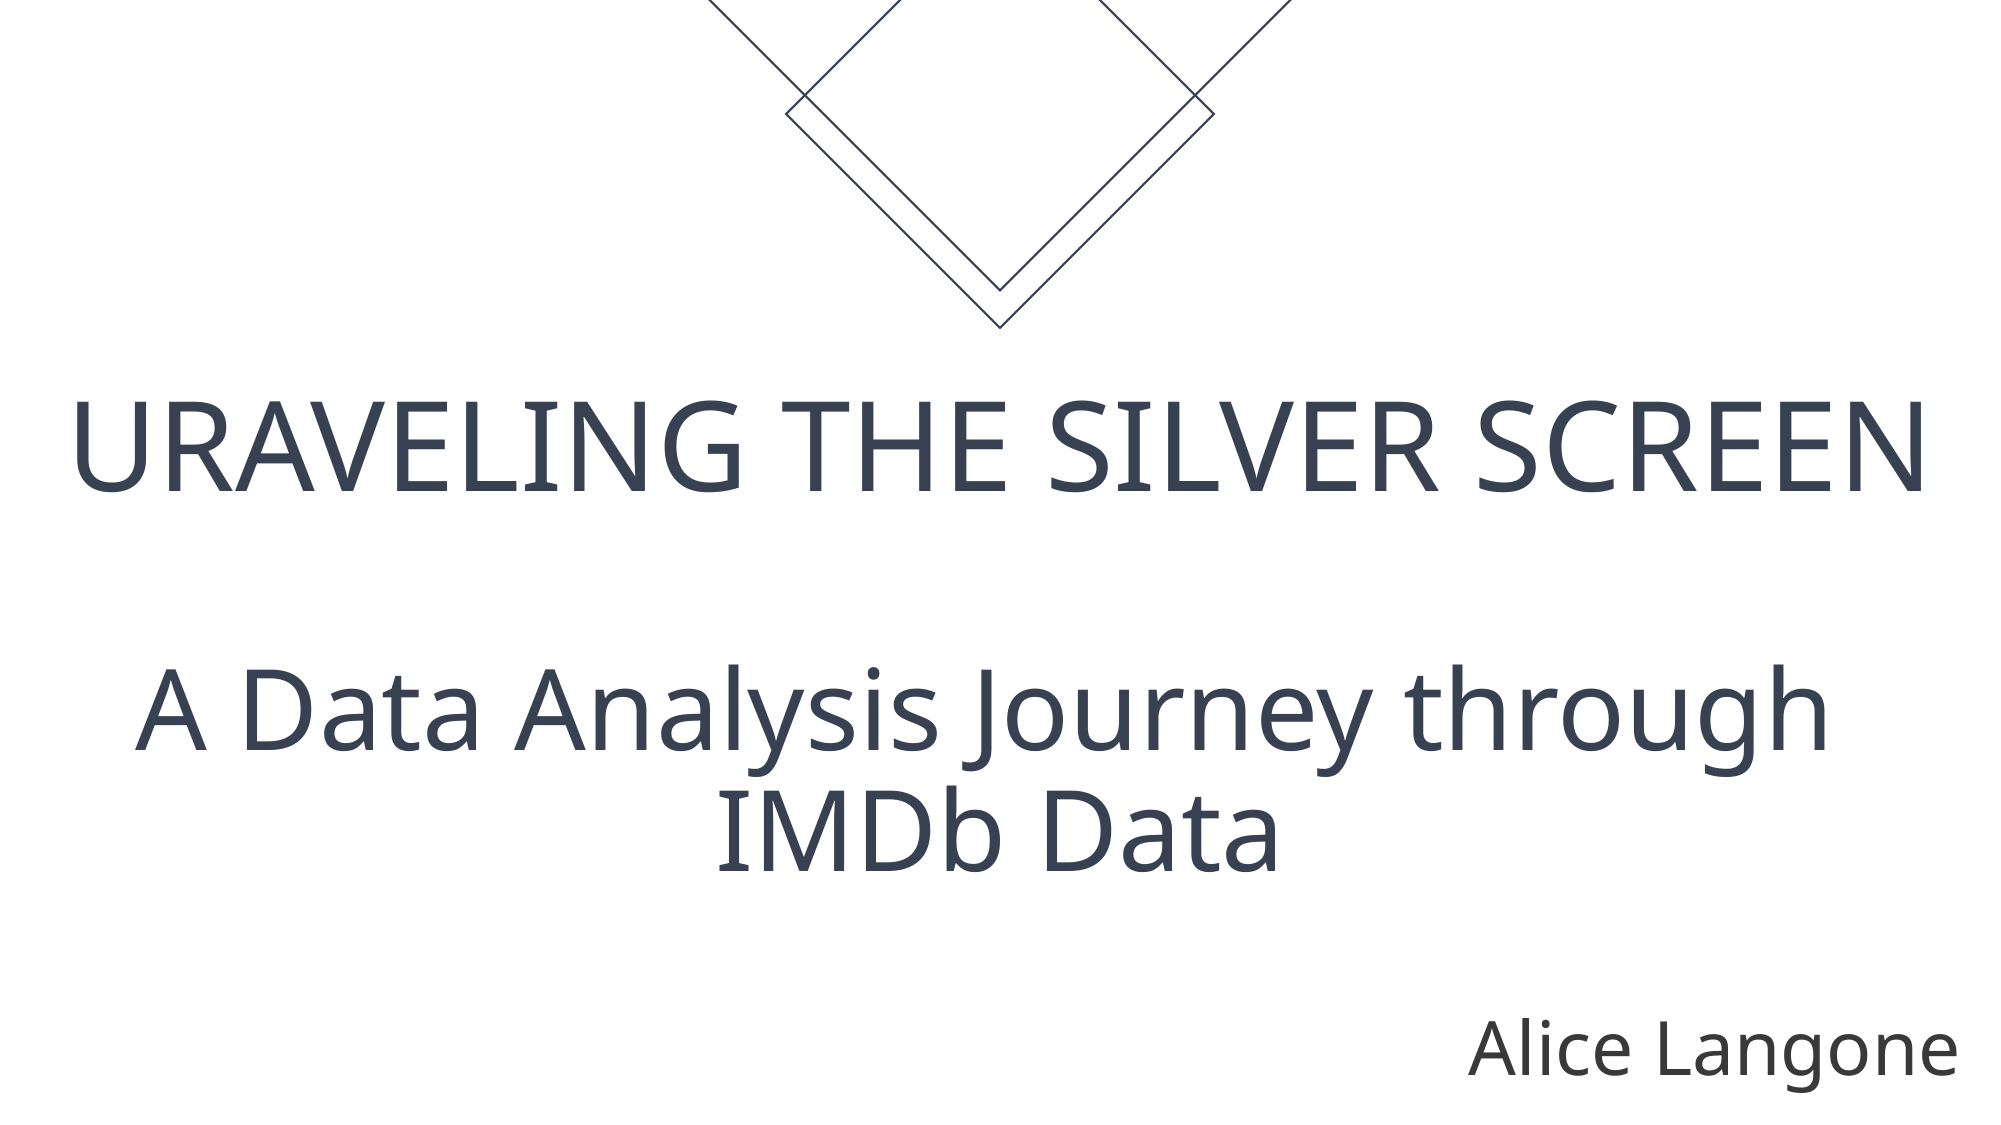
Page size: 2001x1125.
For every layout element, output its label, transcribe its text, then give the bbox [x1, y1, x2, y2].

text_box Alice Langone [24, 993, 1976, 1099]
title URAVELING THE SILVER SCREEN A Data Analysis Journey through IMDb Data [0, 383, 2000, 897]
text_box [784, 95, 1216, 330]
text_box [708, 0, 1292, 292]
